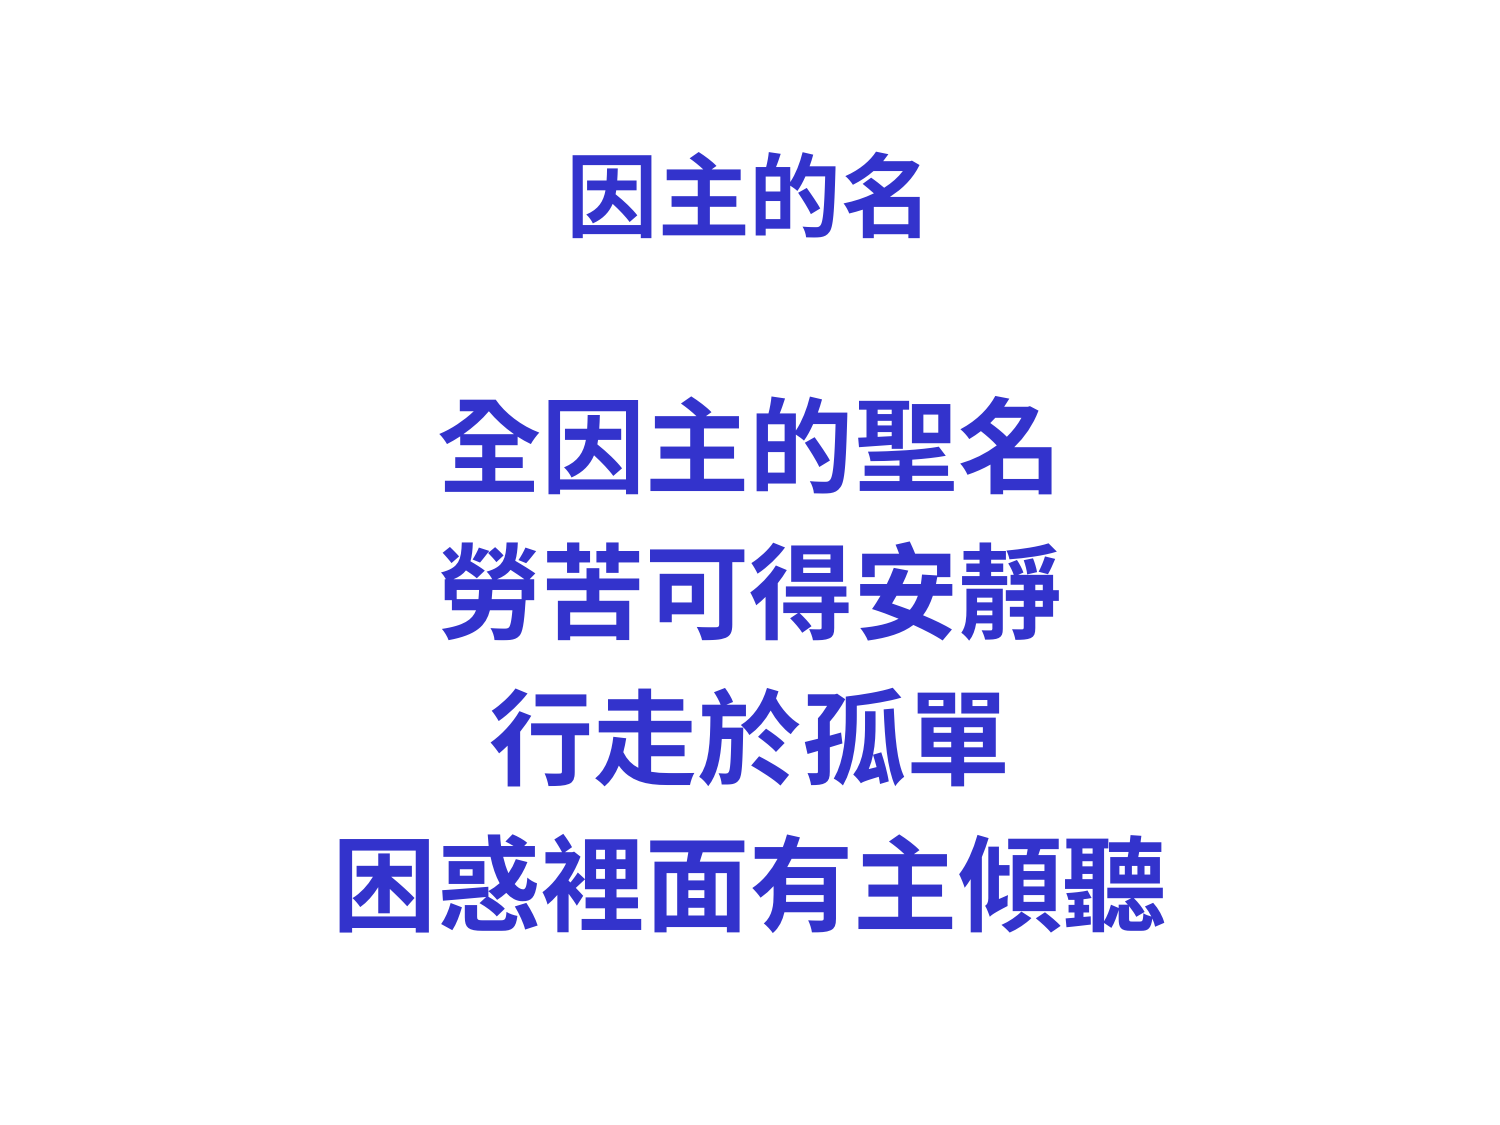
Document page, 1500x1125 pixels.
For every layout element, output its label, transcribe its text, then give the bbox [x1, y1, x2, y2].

title 因主的名 [112, 99, 1388, 288]
list 全因主的聖名 勞苦可得安靜 行走於孤單 困惑裡面有主傾聽 [112, 324, 1388, 1001]
